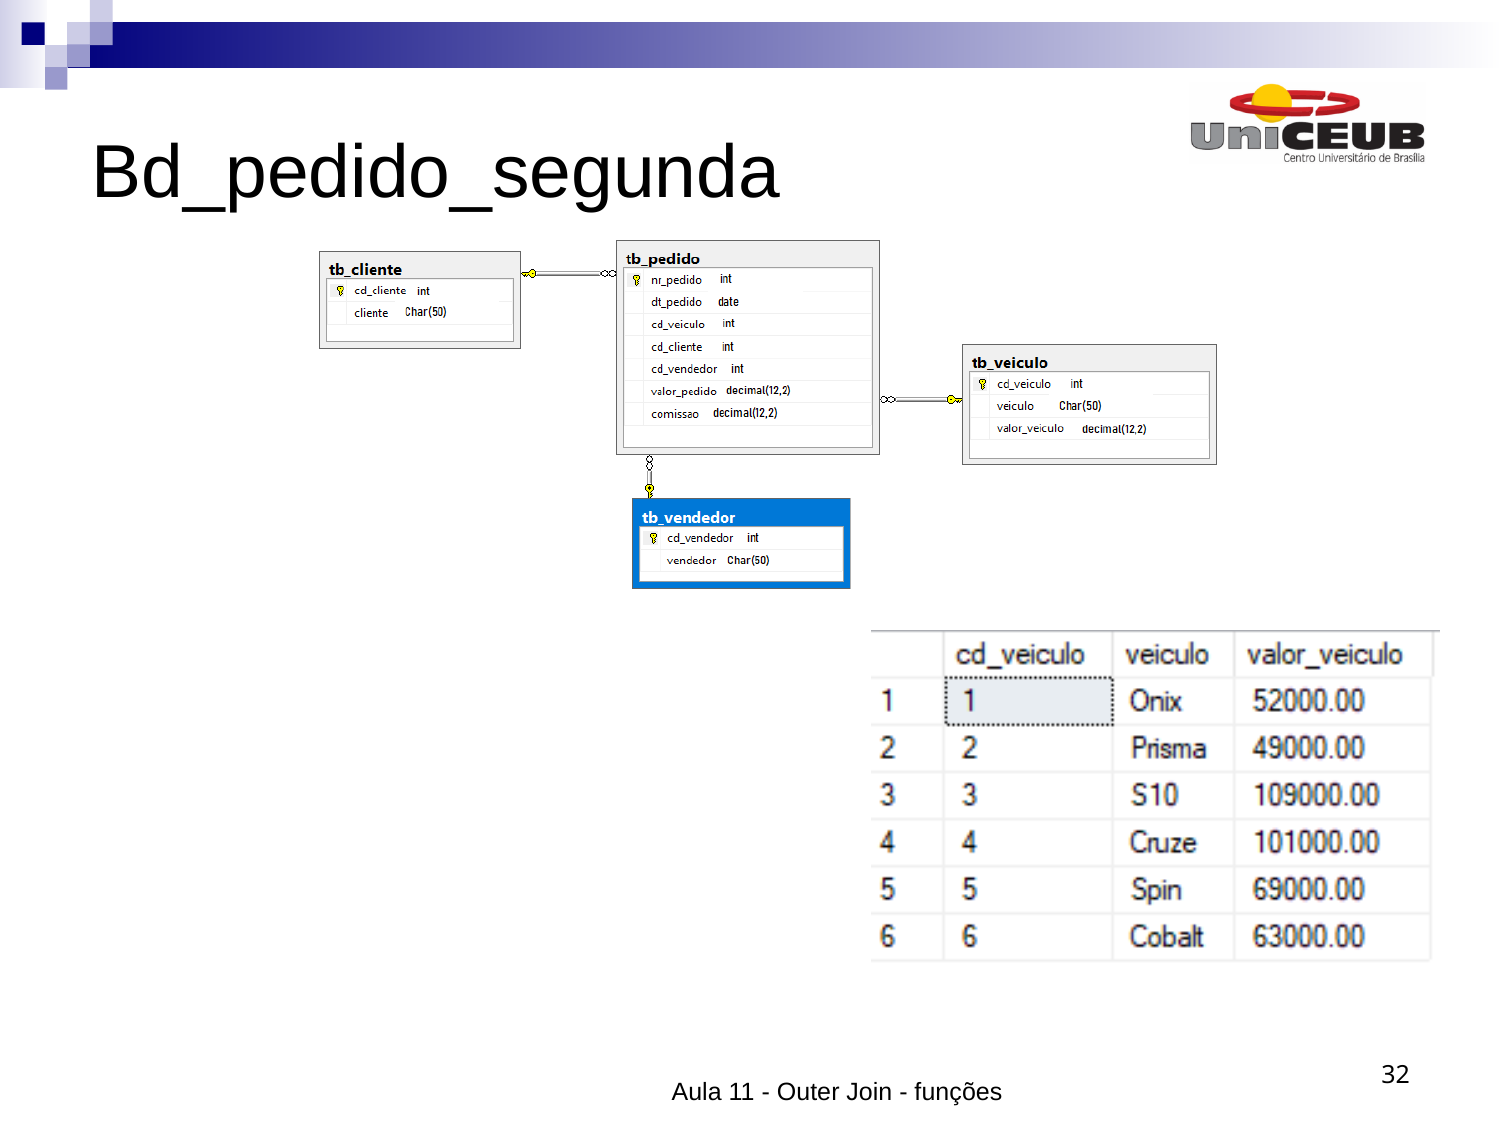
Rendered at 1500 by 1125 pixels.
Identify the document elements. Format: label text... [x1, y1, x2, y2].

title Bd_pedido_segunda [76, 54, 843, 280]
footer Aula 11 - Outer Join - funções [600, 1037, 1075, 1113]
picture [871, 629, 1440, 965]
picture [311, 223, 1230, 595]
text_box ‹#› [1074, 1024, 1425, 1100]
picture [1189, 81, 1426, 164]
